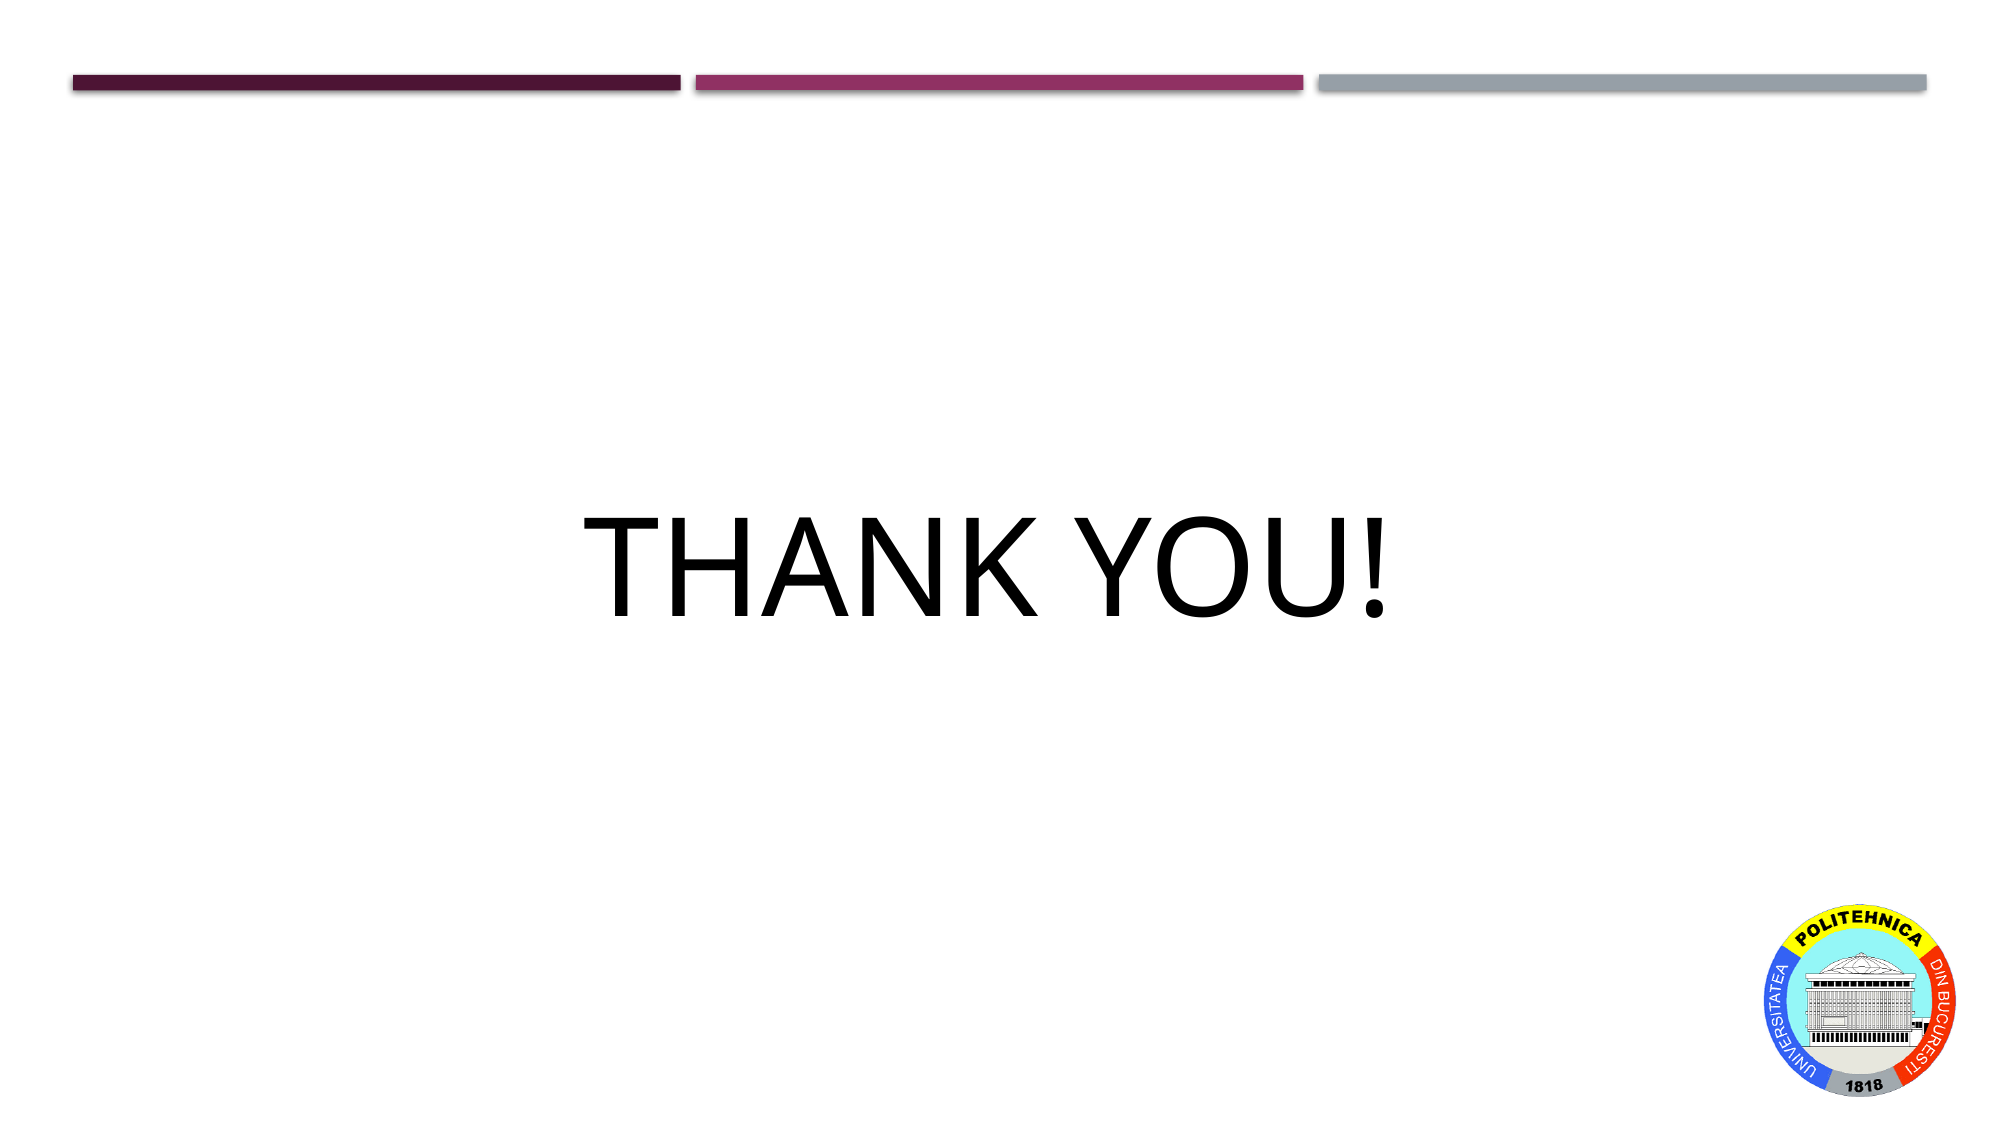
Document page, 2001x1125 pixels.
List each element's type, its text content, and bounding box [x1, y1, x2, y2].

picture [1763, 904, 1958, 1098]
text_box THANK YOU! [568, 471, 1680, 652]
